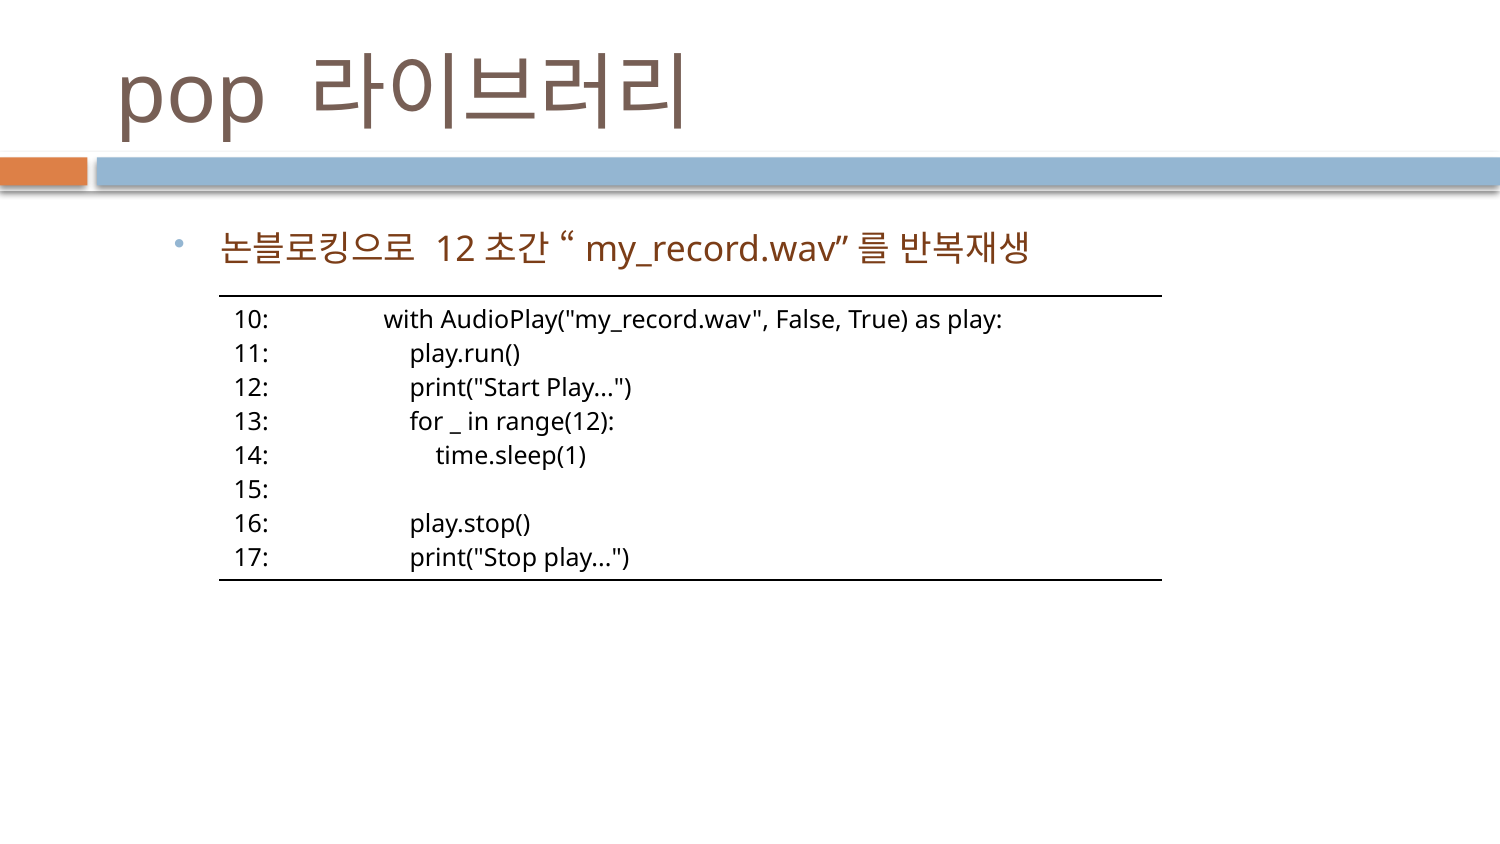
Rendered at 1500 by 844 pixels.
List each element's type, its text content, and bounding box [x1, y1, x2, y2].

list 논블로킹으로 12초간 “my_record.wav”를 반복재생 [100, 196, 1500, 750]
title pop 라이브러리 [100, 28, 1471, 150]
table_header 10: with AudioPlay("my_record.wav", False, True) as play: 11: play.run() 12: print("Start Play...") 13: for _ in range(12): 14: time.sleep(1) 15: 16: play.stop() 17: print("Stop play...") [219, 297, 1162, 579]
